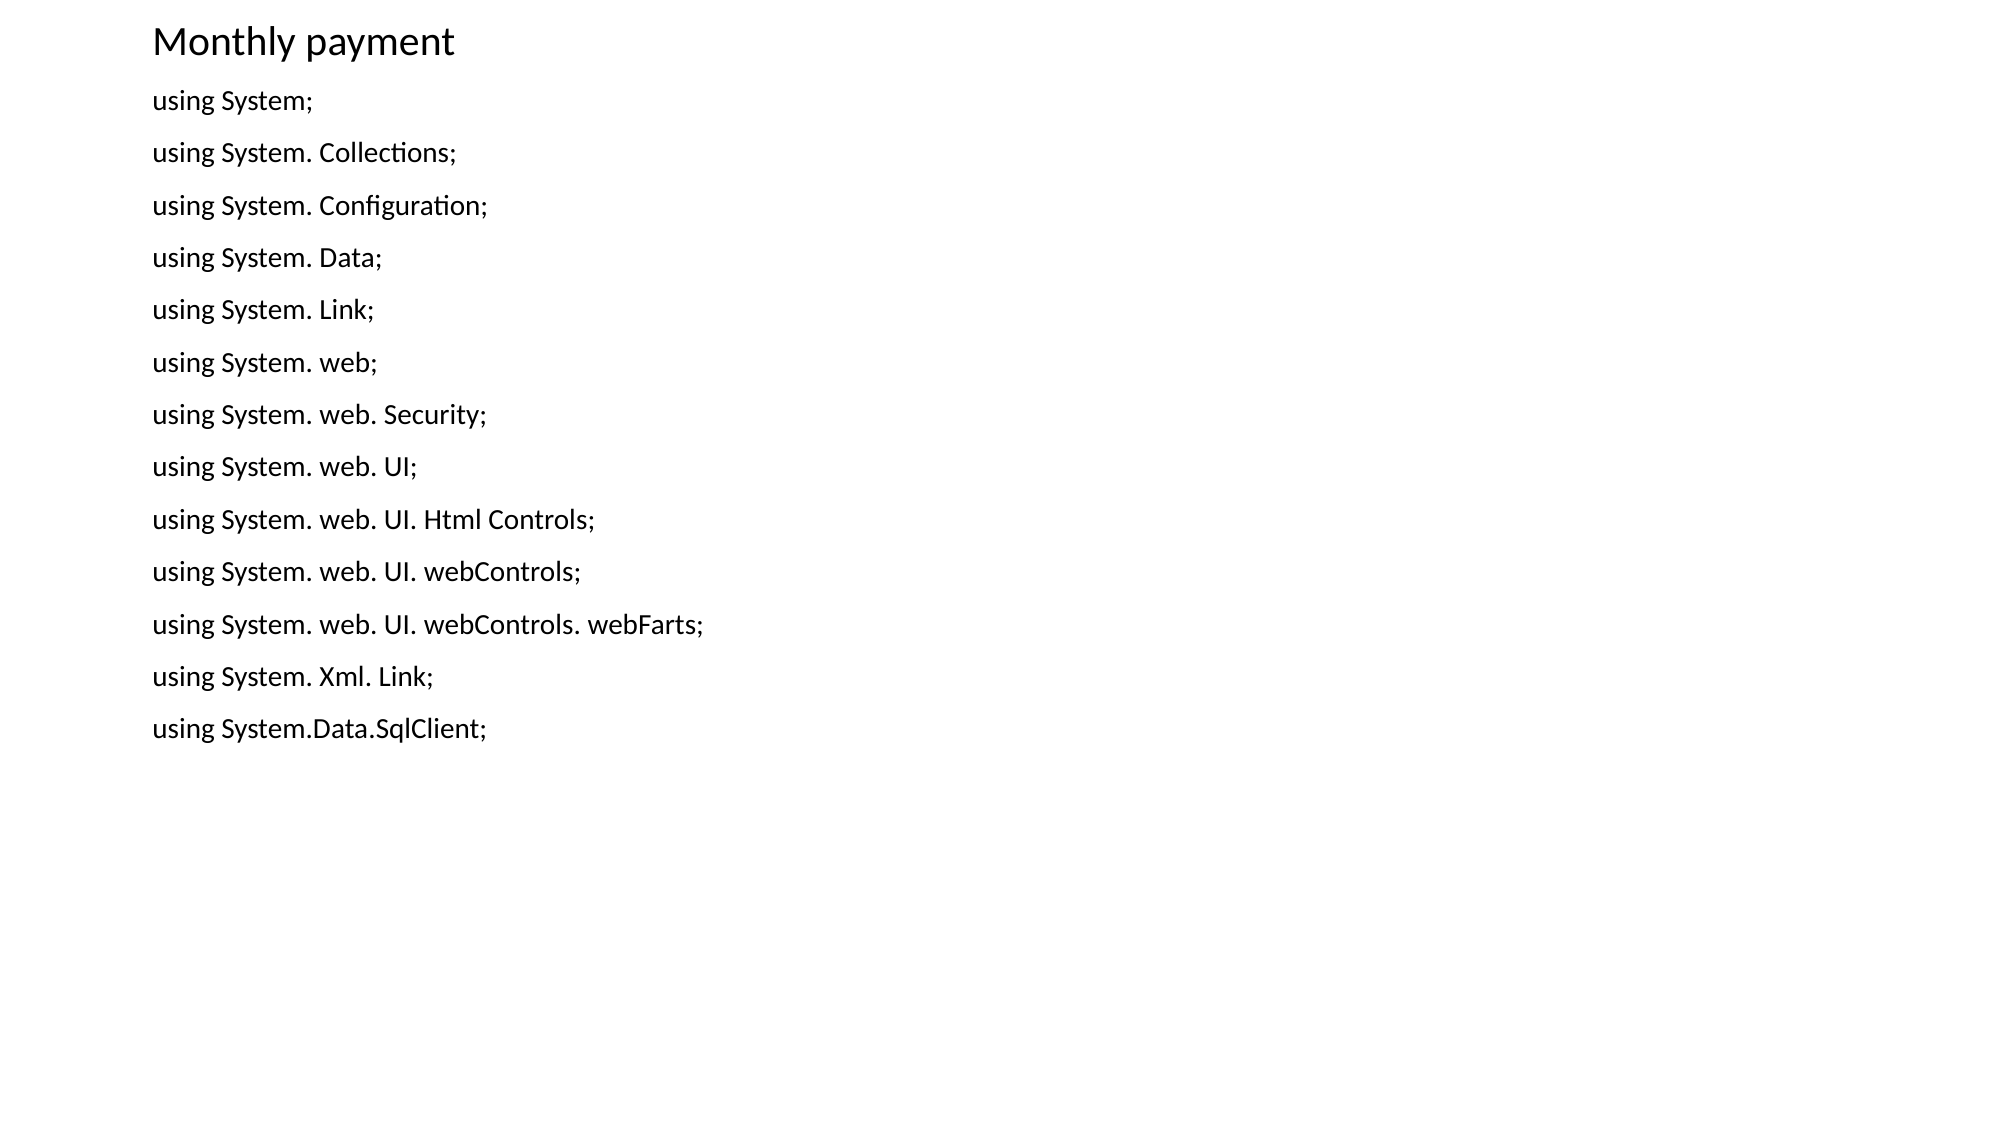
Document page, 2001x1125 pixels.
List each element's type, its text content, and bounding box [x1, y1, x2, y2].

list Monthly payment using System; using System. Collections; using System. Configuration; using System. Data; using System. Link; using System. web; using System. web. Security; using System. web. UI; using System. web. UI. Html Controls; using System. web. UI. webControls; using System. web. UI. webControls. webFarts; using System. Xml. Link; using System.Data.SqlClient; [137, 11, 1863, 1125]
